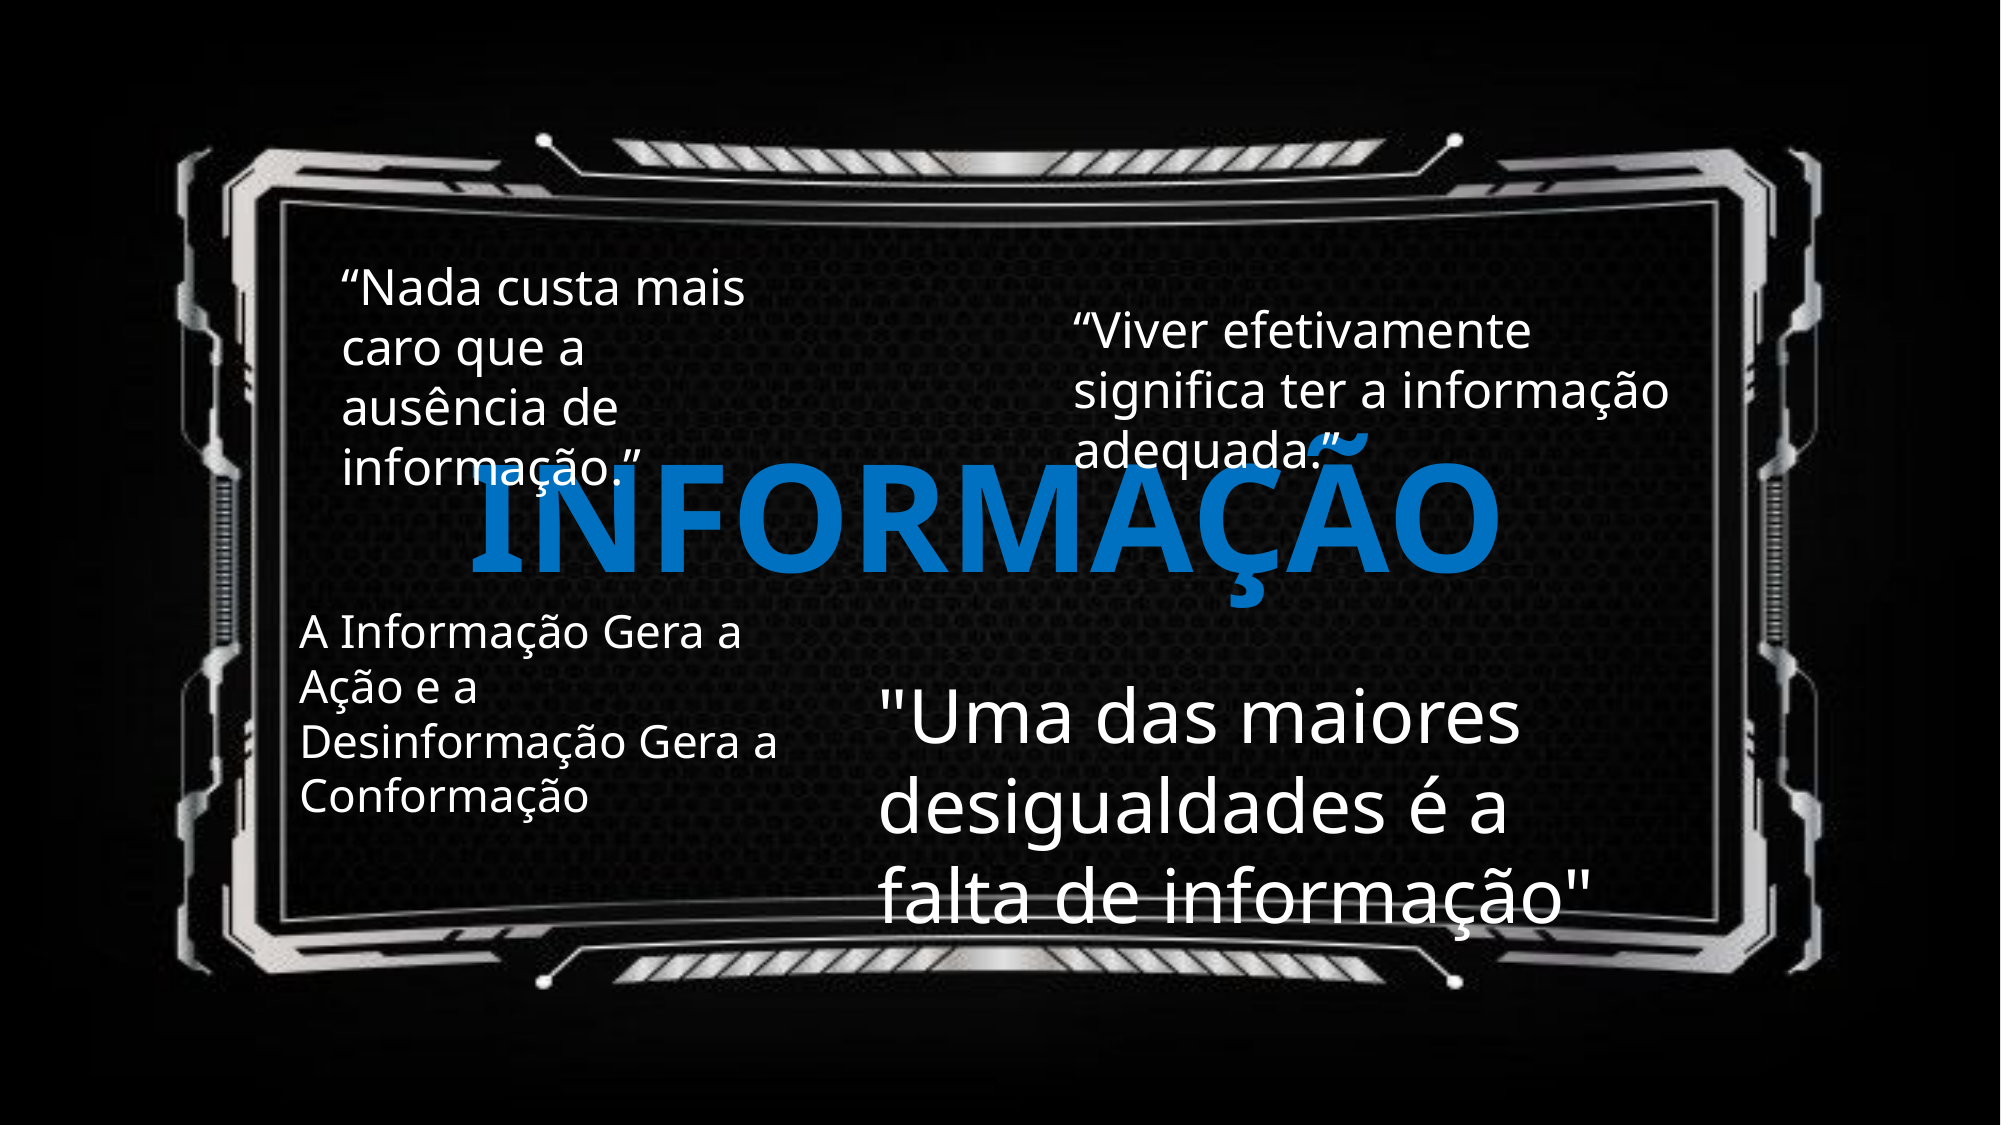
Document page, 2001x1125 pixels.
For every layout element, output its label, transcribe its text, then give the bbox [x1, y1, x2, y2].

text_box “Nada custa mais caro que a ausência de informação.” [326, 247, 813, 503]
text_box INFORMAÇÃO [453, 415, 1523, 611]
text_box "Uma das maiores desigualdades é a falta de informação" [862, 661, 1688, 947]
picture [0, 0, 2001, 1125]
text_box “Viver efetivamente significa ter a informação adequada.” [1058, 291, 1699, 487]
text_box ⁠A Informação Gera a Ação e a Desinformação Gera a Conformação [284, 594, 802, 830]
